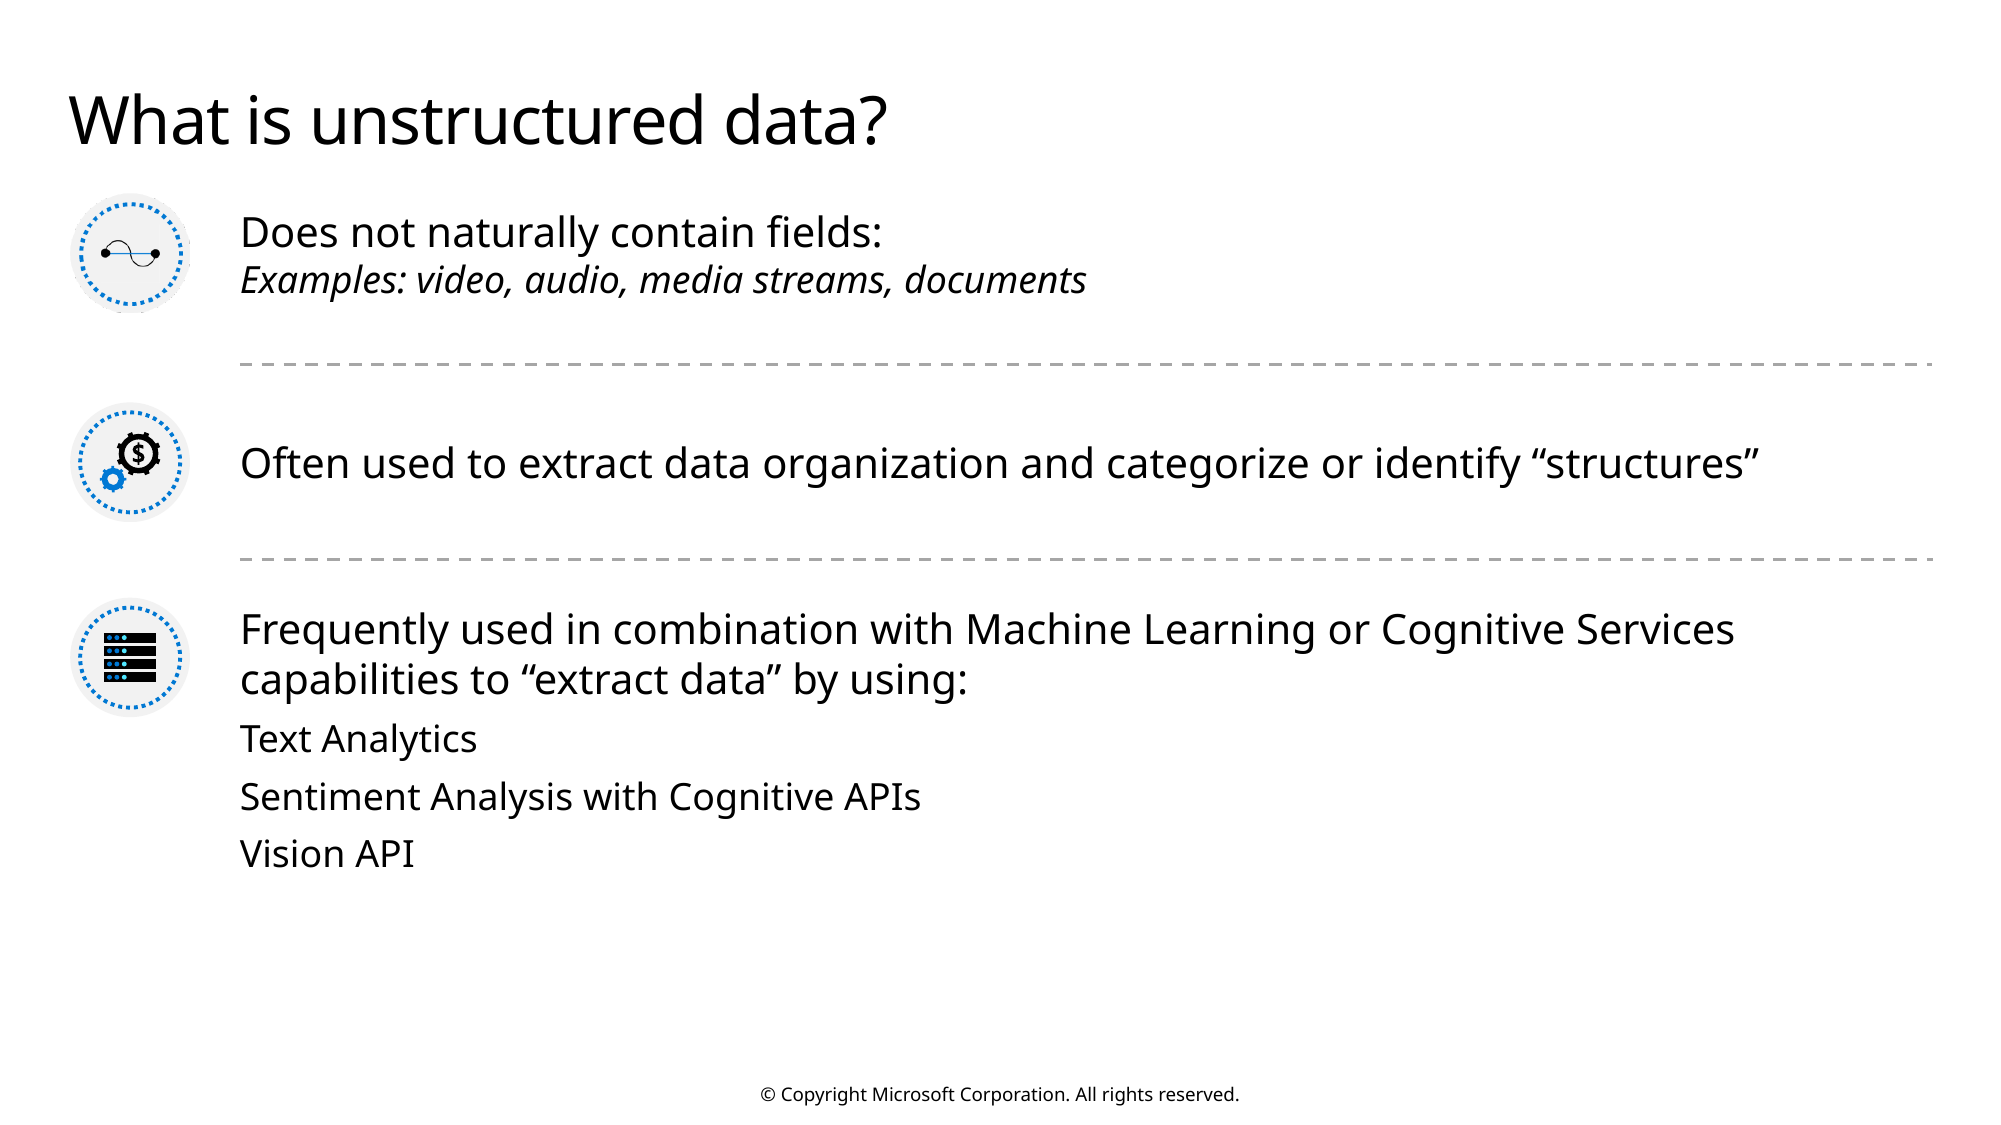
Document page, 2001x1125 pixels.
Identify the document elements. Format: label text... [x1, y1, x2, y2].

text_box Frequently used in combination with Machine Learning or Cognitive Services capabilities to “extract data” by using: Text Analytics Sentiment Analysis with Cognitive APIs Vision API [239, 597, 1932, 881]
picture [69, 401, 191, 523]
picture [69, 597, 191, 718]
title What is unstructured data? [68, 72, 1930, 184]
text_box Often used to extract data organization and categorize or identify “structures” [239, 402, 1932, 522]
text_box Does not naturally contain fields: Examples: video, audio, media streams, documents [239, 179, 1932, 327]
picture [69, 192, 191, 314]
